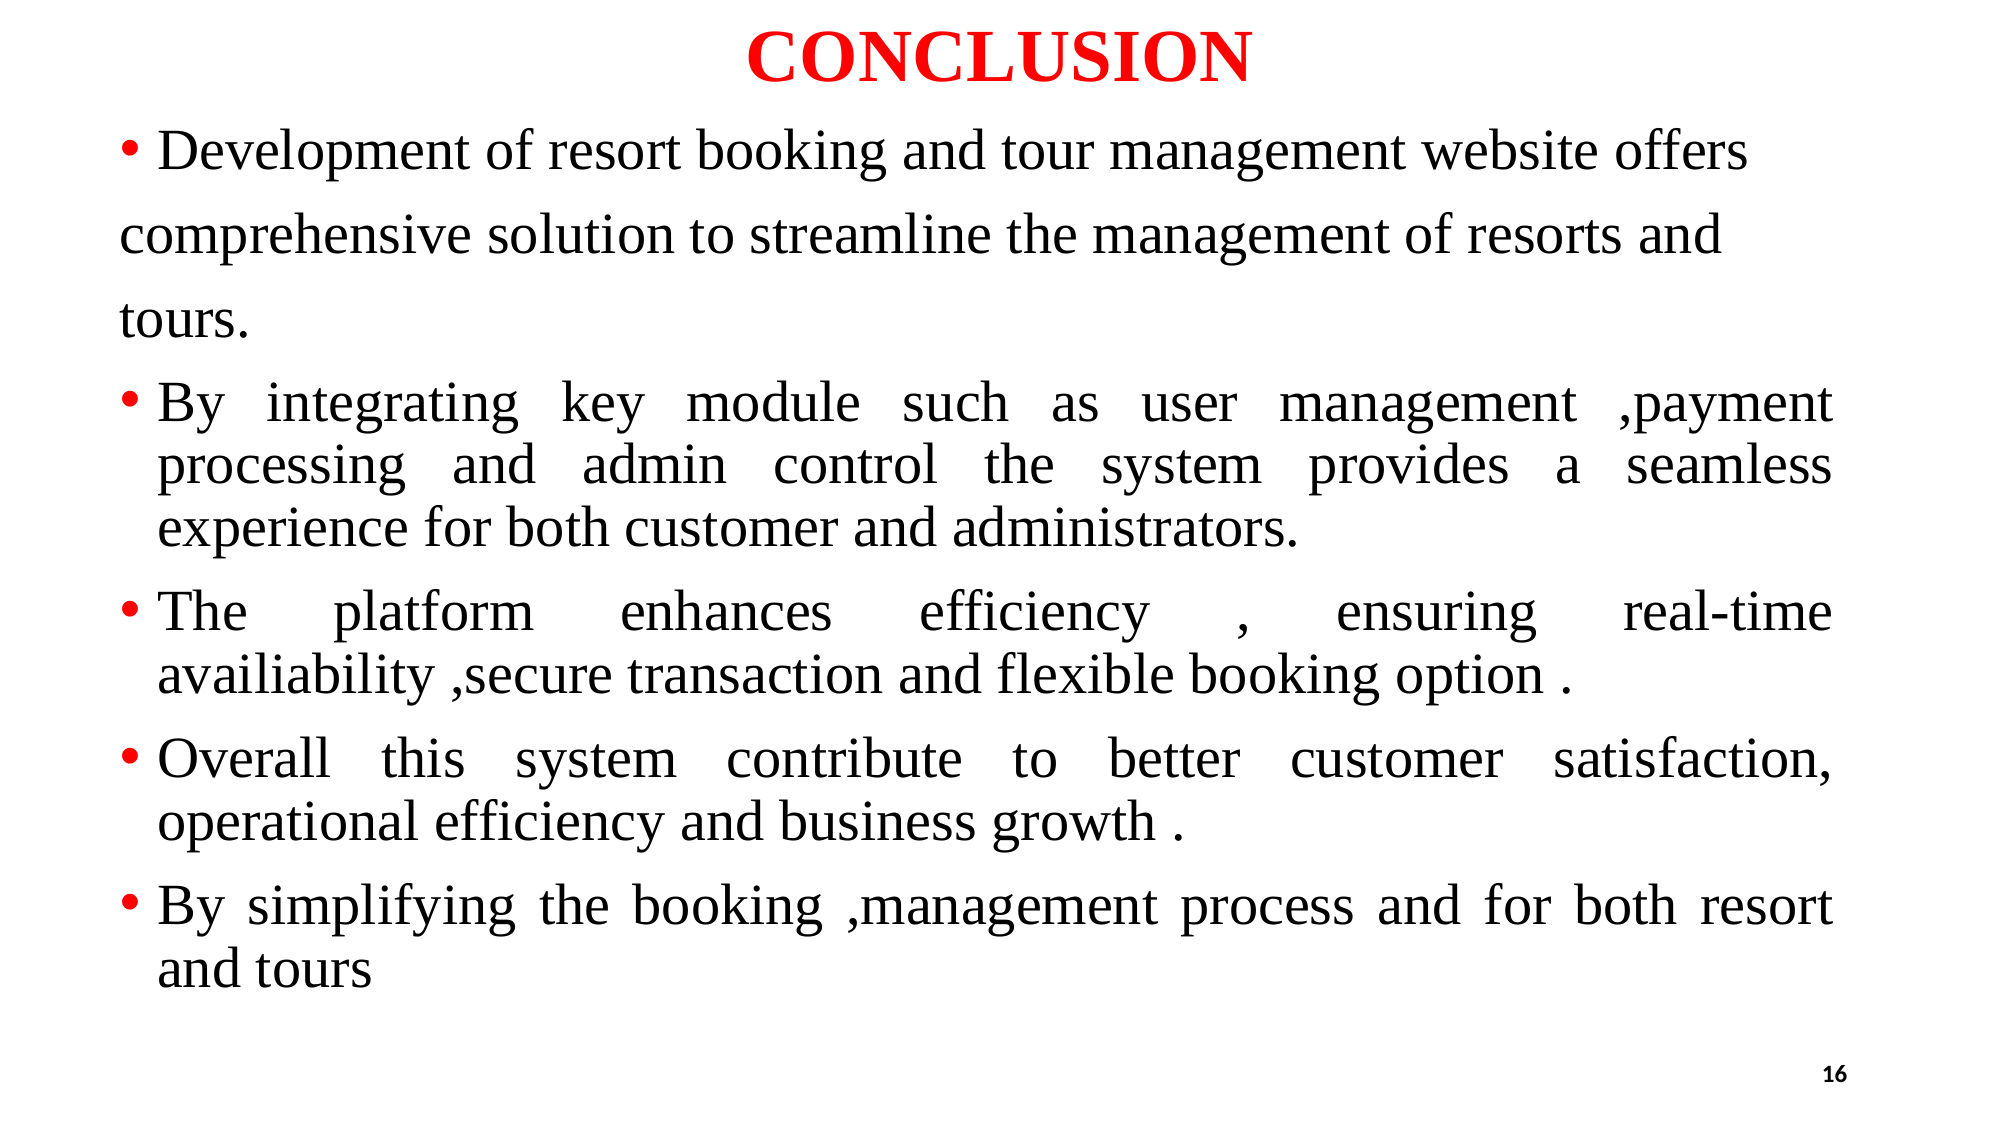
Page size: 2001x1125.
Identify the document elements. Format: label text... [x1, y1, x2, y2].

title CONCLUSION [0, 3, 2000, 112]
list Development of resort booking and tour management website offers comprehensive solution to streamline the management of resorts and tours. By integrating key module such as user management ,payment processing and admin control the system provides a seamless experience for both customer and administrators. The platform enhances efficiency , ensuring real-time availiability ,secure transaction and flexible booking option . Overall this system contribute to better customer satisfaction, operational efficiency and business growth . By simplifying the booking ,management process and for both resort and tours [104, 111, 1850, 1043]
slide_number 16 [1412, 1042, 1863, 1103]
